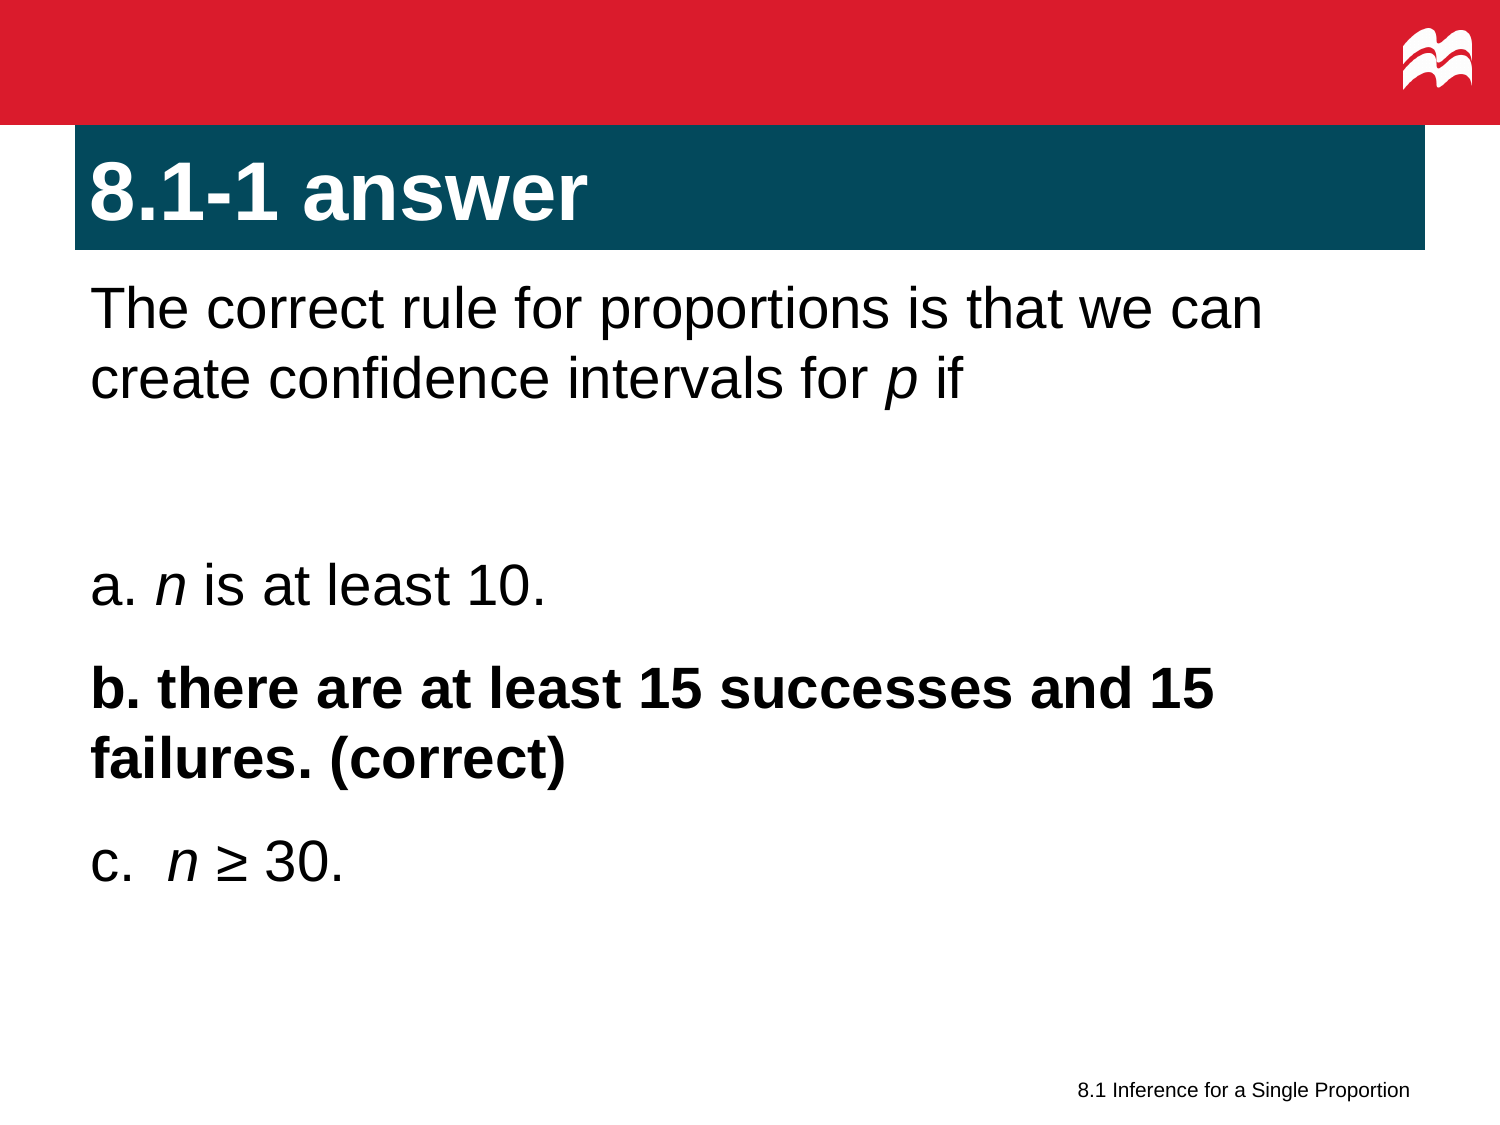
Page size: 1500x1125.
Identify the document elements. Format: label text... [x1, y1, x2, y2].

footer 8.1 Inference for a Single Proportion [1039, 1074, 1425, 1110]
list The correct rule for proportions is that we can create confidence intervals for p if a. n is at least 10. b. there are at least 15 successes and 15 failures. (correct) c. n ≥ 30. [75, 262, 1425, 1100]
picture [1403, 28, 1472, 90]
title 8.1-1 answer [75, 125, 1425, 250]
